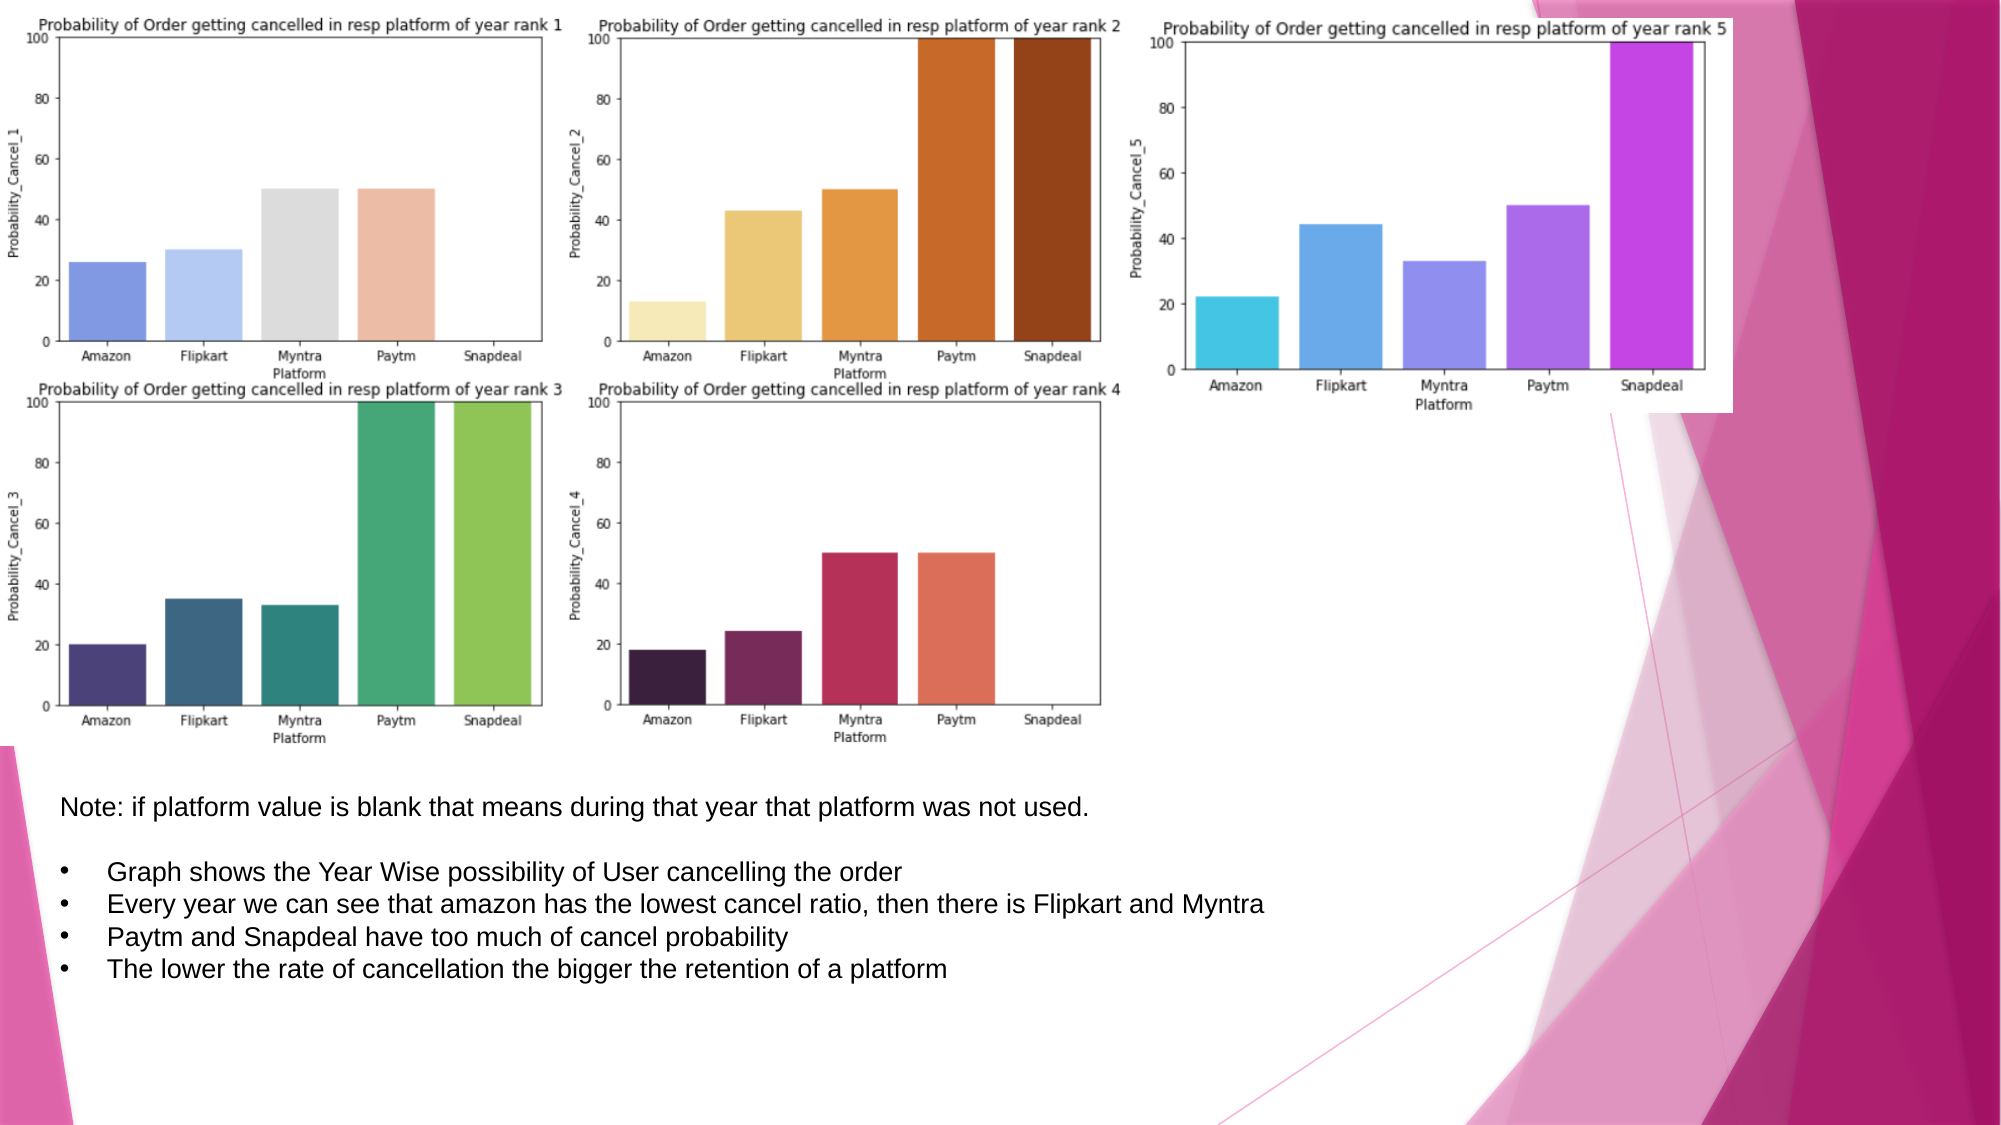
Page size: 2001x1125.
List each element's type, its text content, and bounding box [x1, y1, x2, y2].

text_box Note: if platform value is blank that means during that year that platform was not used. Graph shows the Year Wise possibility of User cancelling the order Every year we can see that amazon has the lowest cancel ratio, then there is Flipkart and Myntra Paytm and Snapdeal have too much of cancel probability The lower the rate of cancellation the bigger the retention of a platform [45, 782, 1512, 1025]
picture [1126, 18, 1733, 414]
picture [0, 10, 1125, 747]
